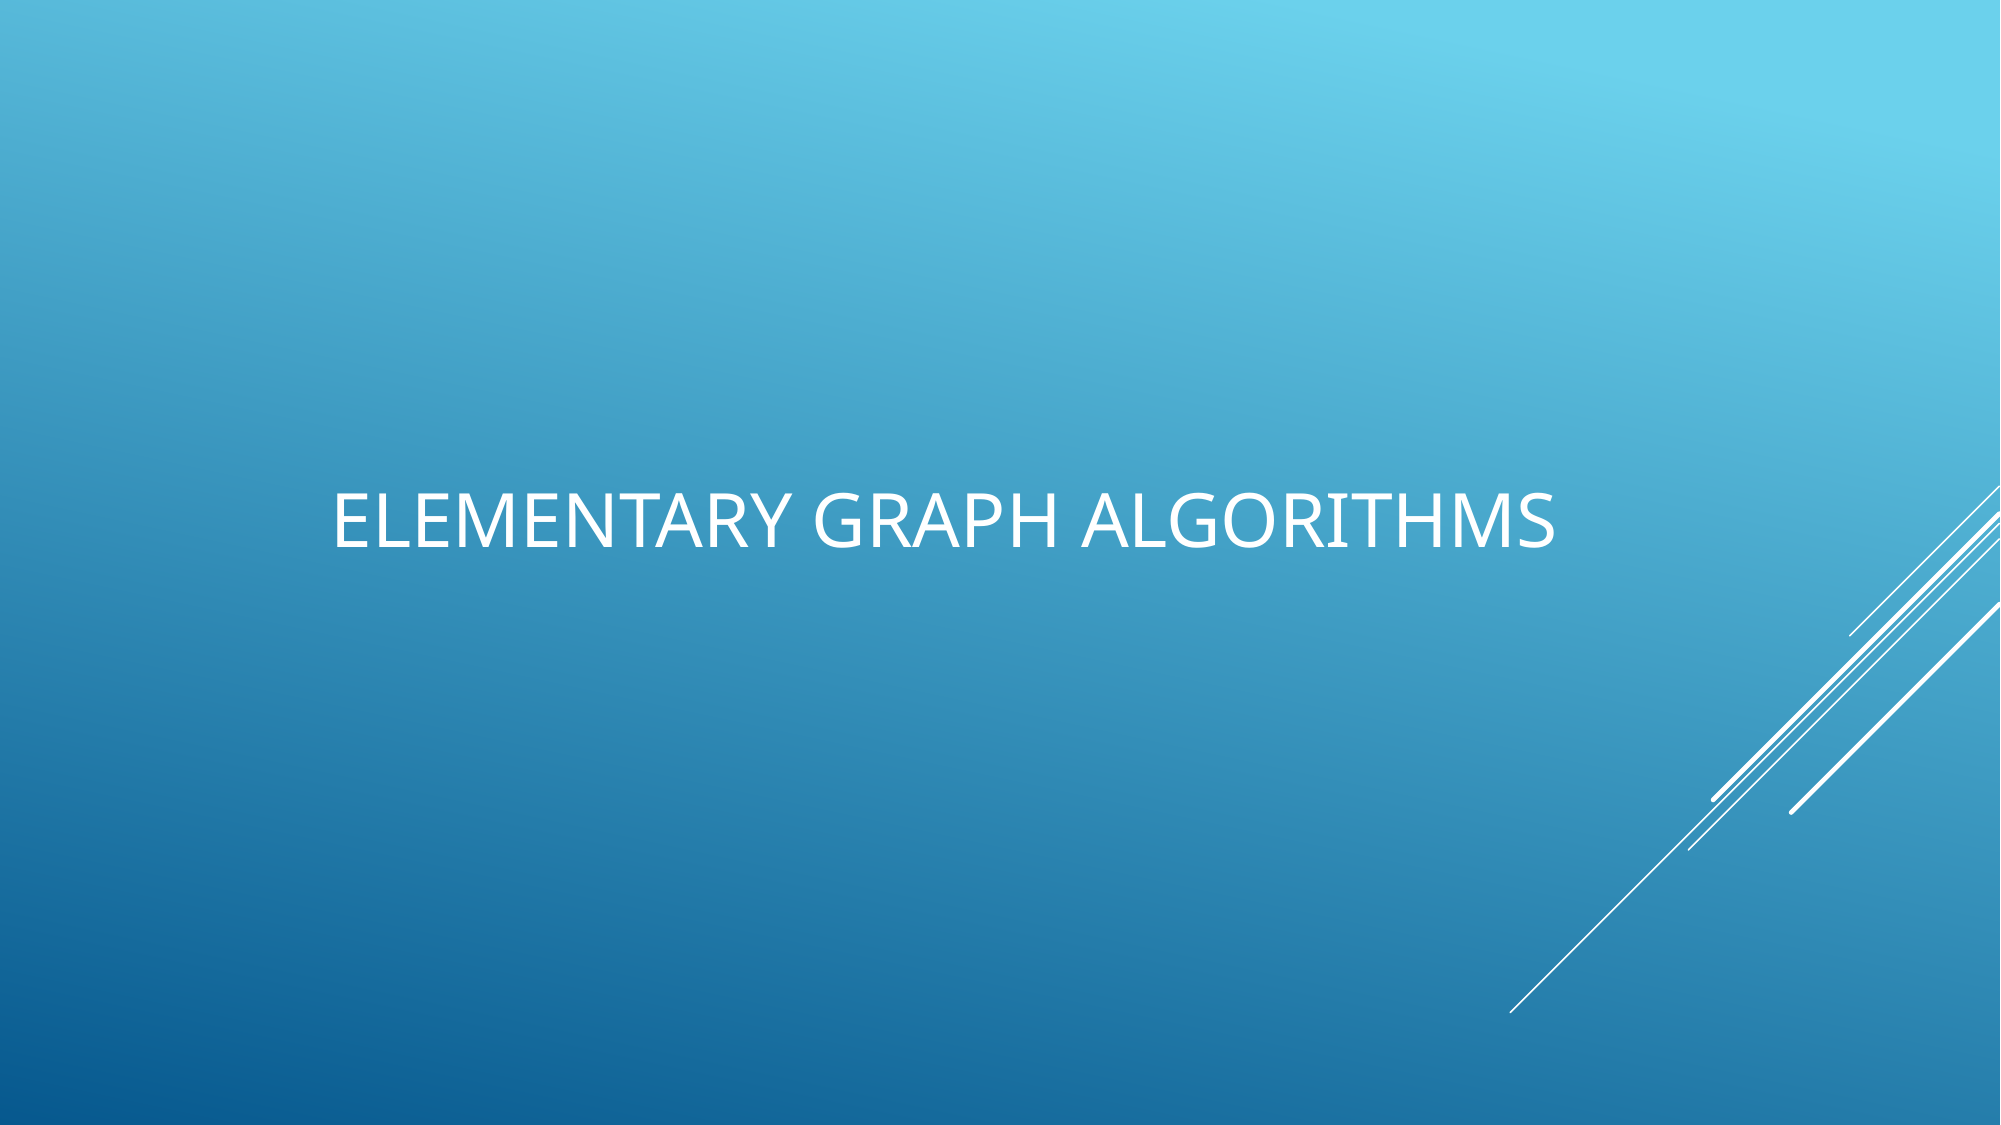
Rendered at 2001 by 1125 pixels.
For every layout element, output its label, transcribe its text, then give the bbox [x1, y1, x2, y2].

title Elementary Graph Algorithms [315, 439, 1716, 687]
